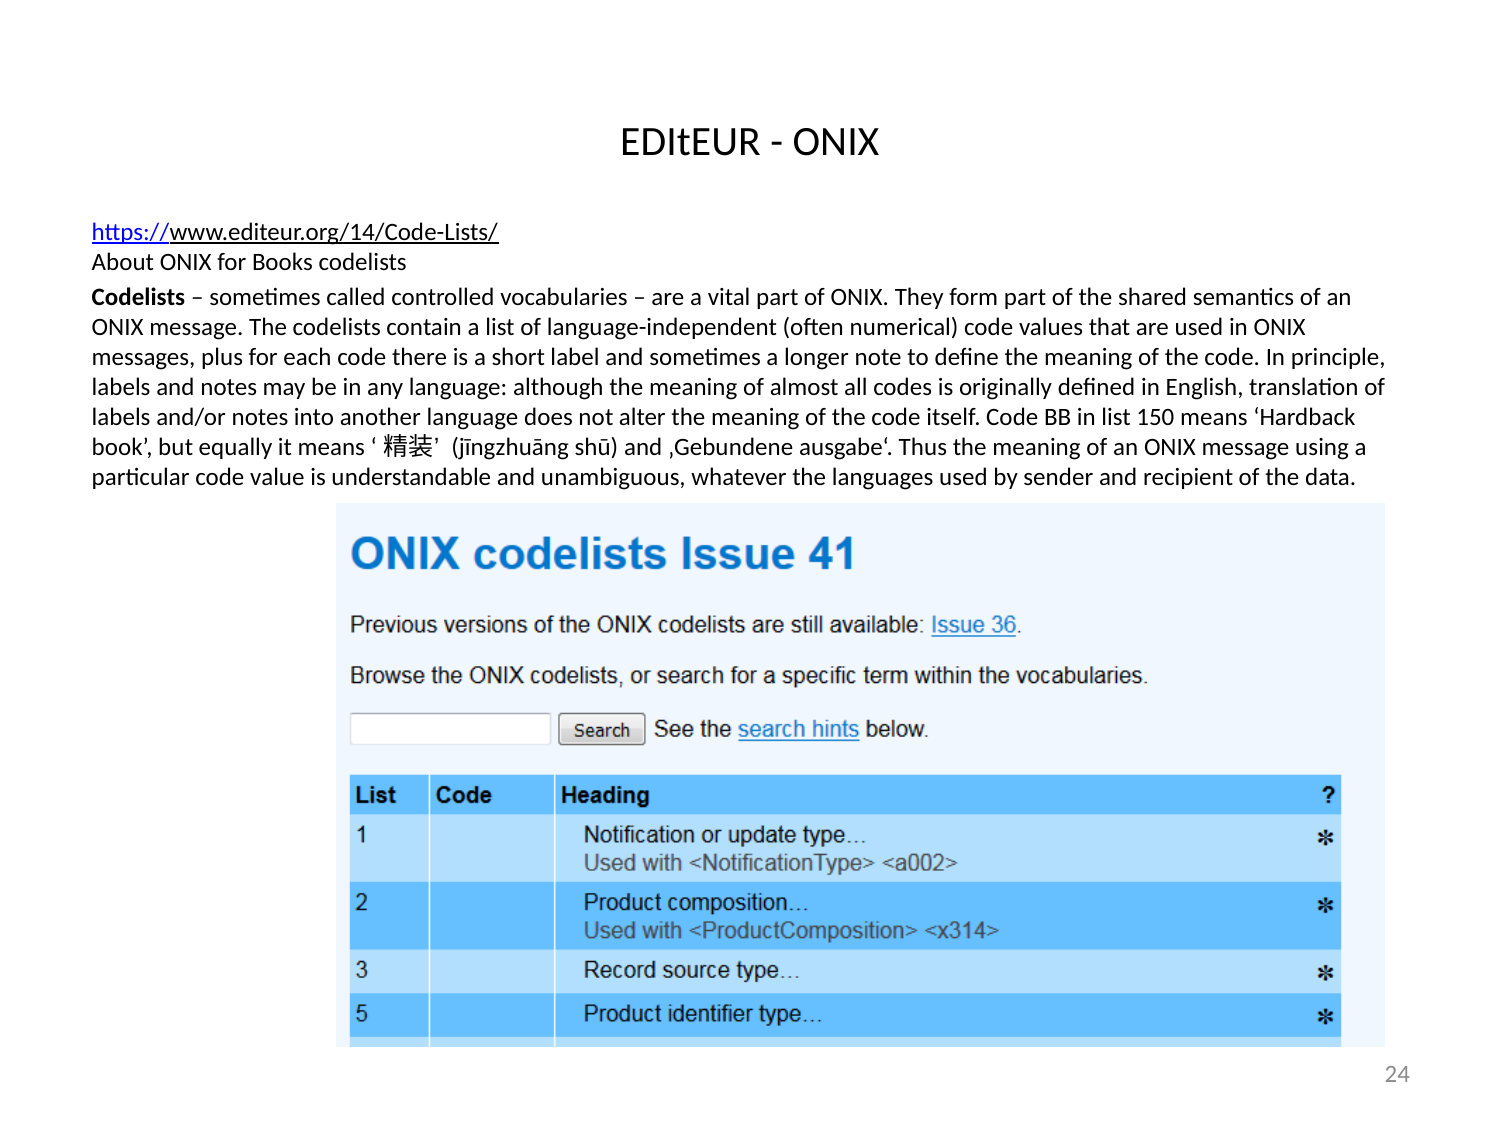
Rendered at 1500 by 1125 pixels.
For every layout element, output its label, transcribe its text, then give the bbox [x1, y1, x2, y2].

picture [336, 503, 1385, 1047]
slide_number 24 [1074, 1042, 1425, 1103]
list https://www.editeur.org/14/Code-Lists/ About ONIX for Books codelists Codelists – sometimes called controlled vocabularies – are a vital part of ONIX. They form part of the shared semantics of an ONIX message. The codelists contain a list of language-independent (often numerical) code values that are used in ONIX messages, plus for each code there is a short label and sometimes a longer note to define the meaning of the code. In principle, labels and notes may be in any language: although the meaning of almost all codes is originally defined in English, translation of labels and/or notes into another language does not alter the meaning of the code itself. Code BB in list 150 means ‘Hardback book’, but equally it means ‘精装’ (jīngzhuāng shū) and ‚Gebundene ausgabe‘. Thus the meaning of an ONIX message using a particular code value is understandable and unambiguous, whatever the languages used by sender and recipient of the data. [76, 208, 1427, 951]
title EDItEUR - ONIX [75, 45, 1425, 233]
